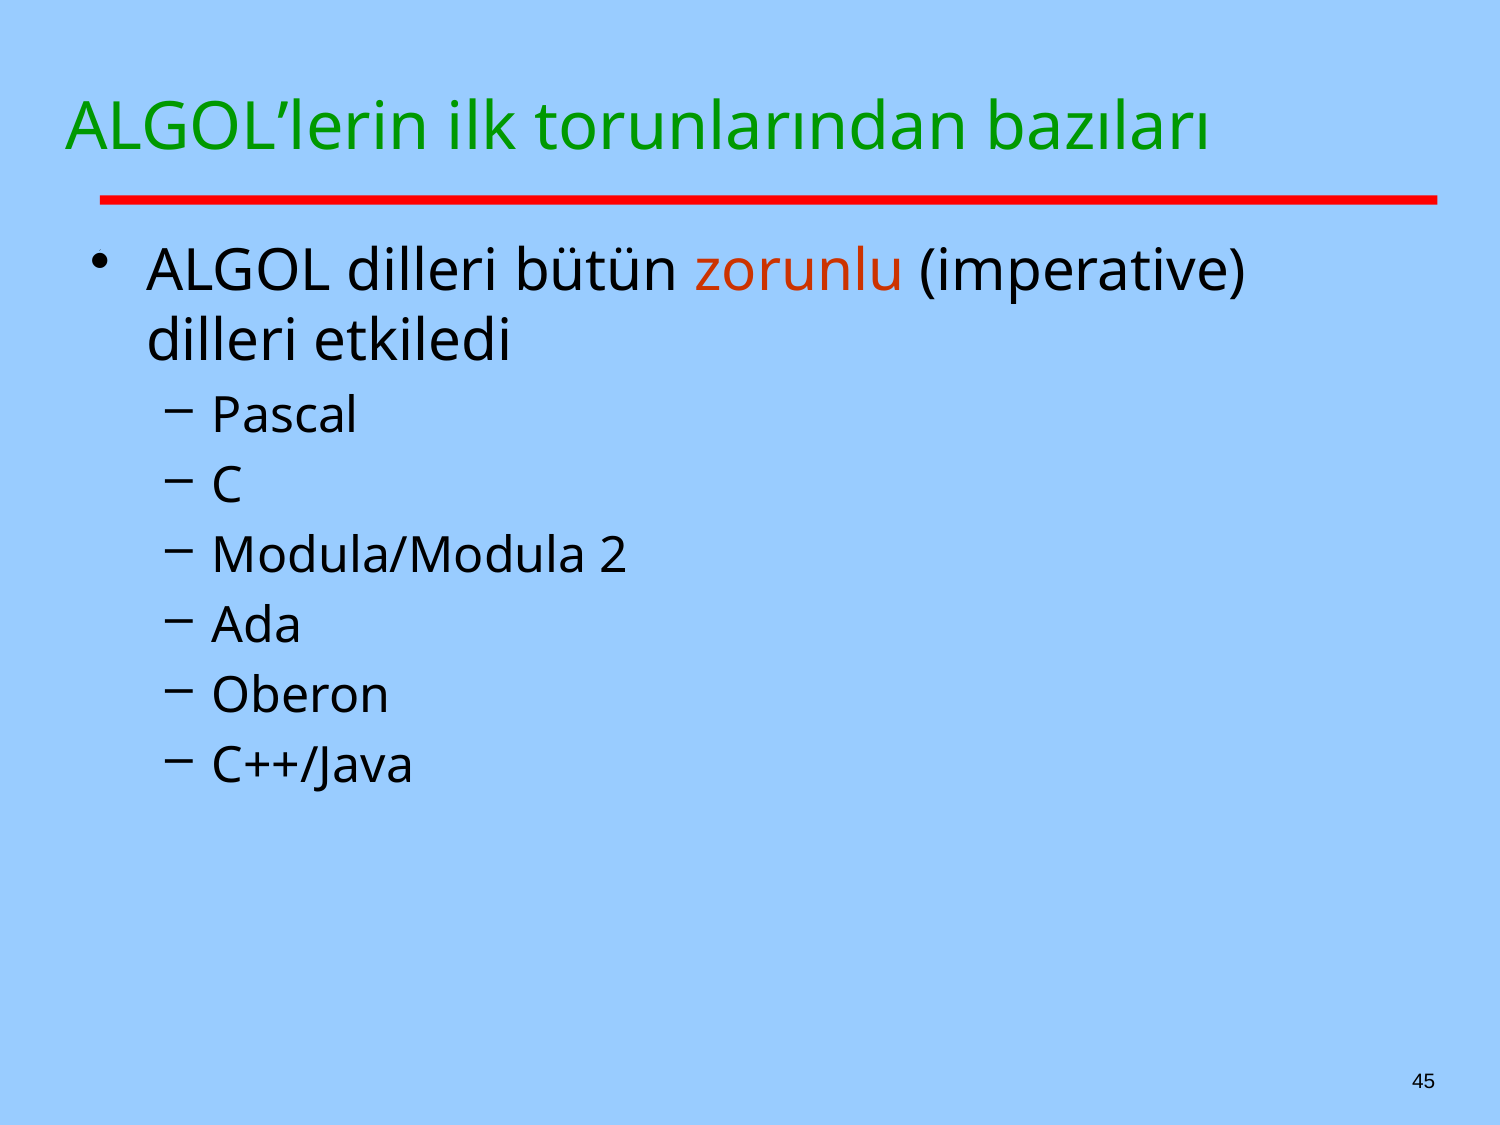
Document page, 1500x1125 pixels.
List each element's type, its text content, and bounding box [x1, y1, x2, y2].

title ALGOL’lerin ilk torunlarından bazıları [49, 74, 1476, 201]
list ALGOL dilleri bütün zorunlu (imperative) dilleri etkiledi Pascal C Modula/Modula 2 Ada Oberon C++/Java [74, 224, 1413, 976]
slide_number 45 [1137, 1024, 1451, 1101]
